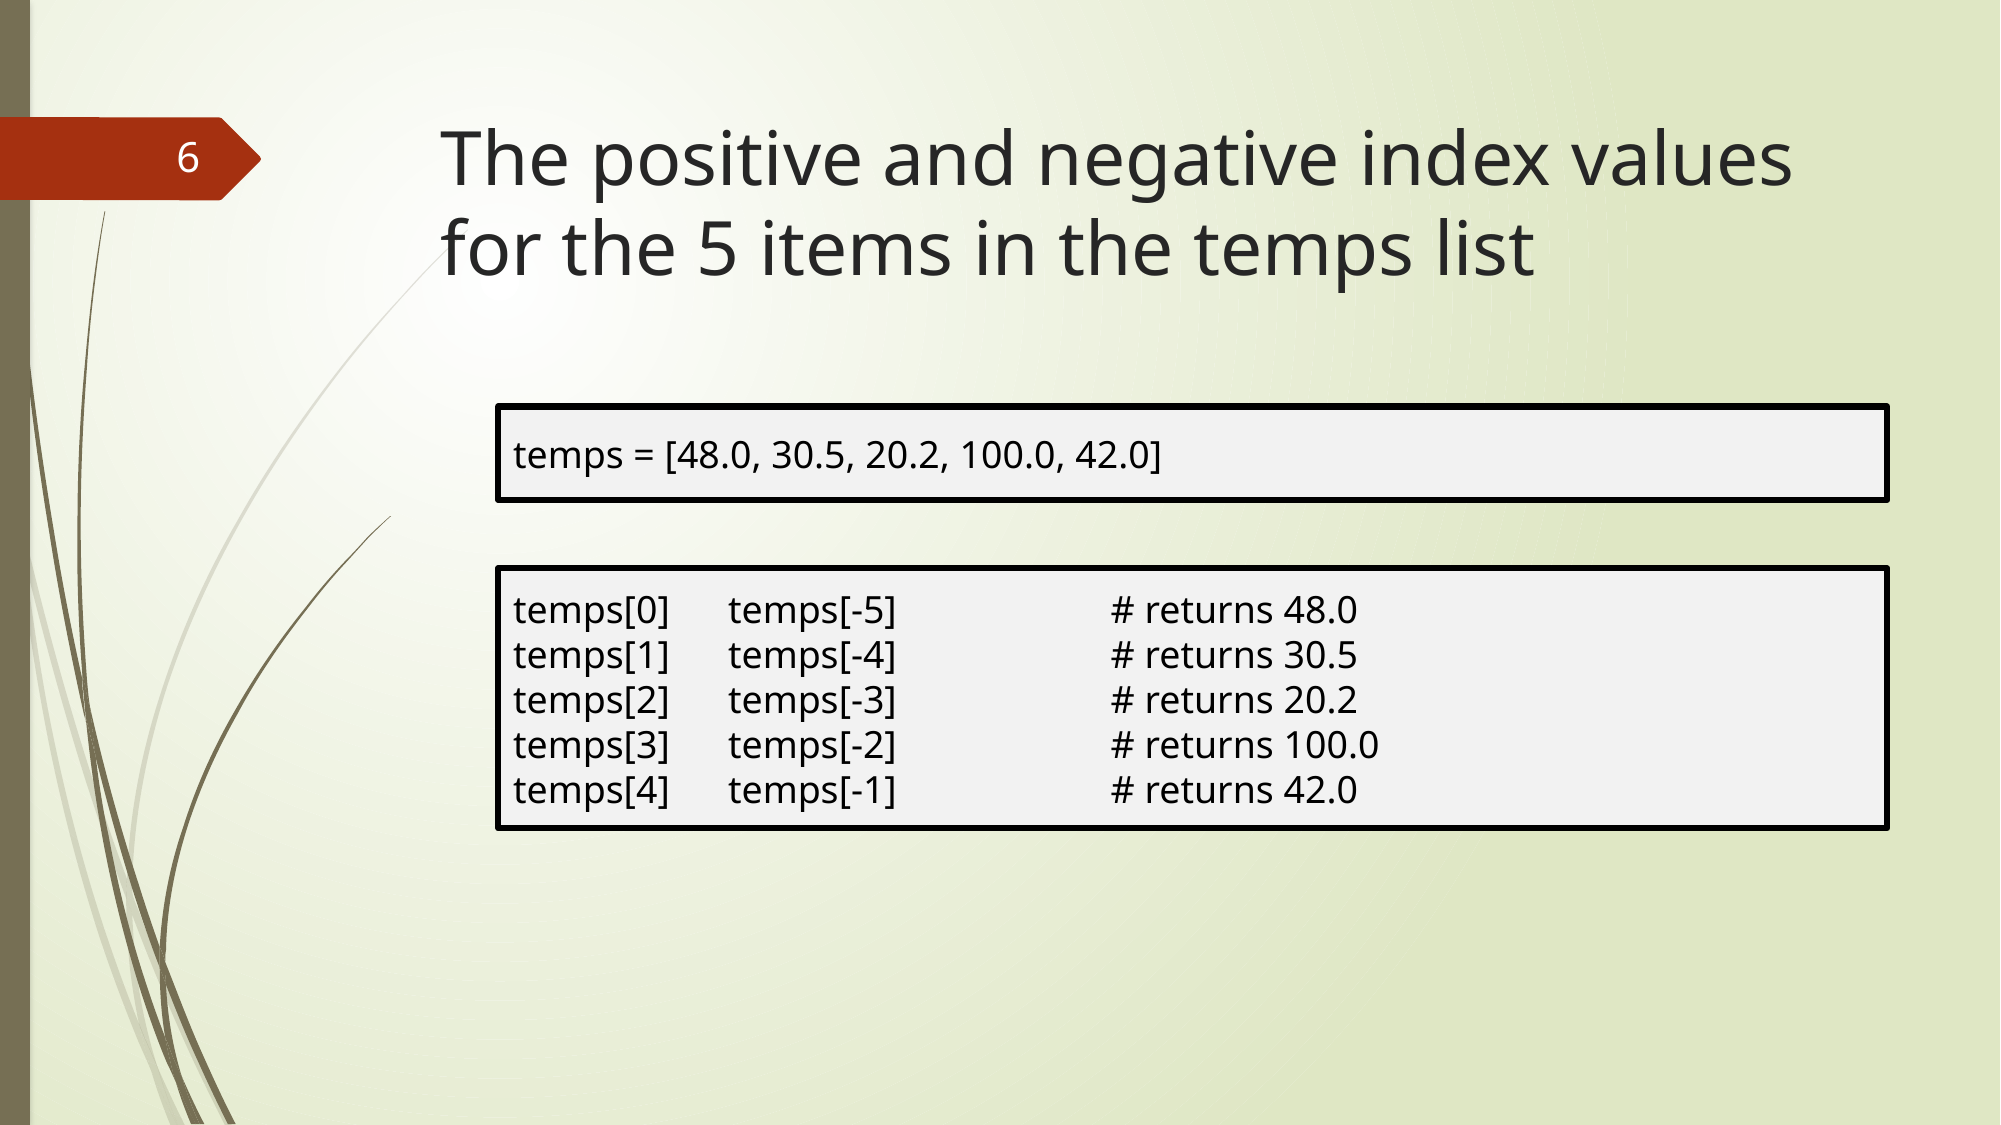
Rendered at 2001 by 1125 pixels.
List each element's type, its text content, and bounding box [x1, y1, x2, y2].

text_box temps = [48.0, 30.5, 20.2, 100.0, 42.0] [497, 405, 1888, 501]
text_box temps[0] temps[-5] # returns 48.0 temps[1] temps[-4] # returns 30.5 temps[2] temps[-3] # returns 20.2 temps[3] temps[-2] # returns 100.0 temps[4] temps[-1] # returns 42.0 [497, 567, 1888, 830]
title The positive and negative index values for the 5 items in the temps list [425, 102, 1888, 313]
slide_number 6 [87, 129, 216, 190]
list [424, 350, 1888, 970]
